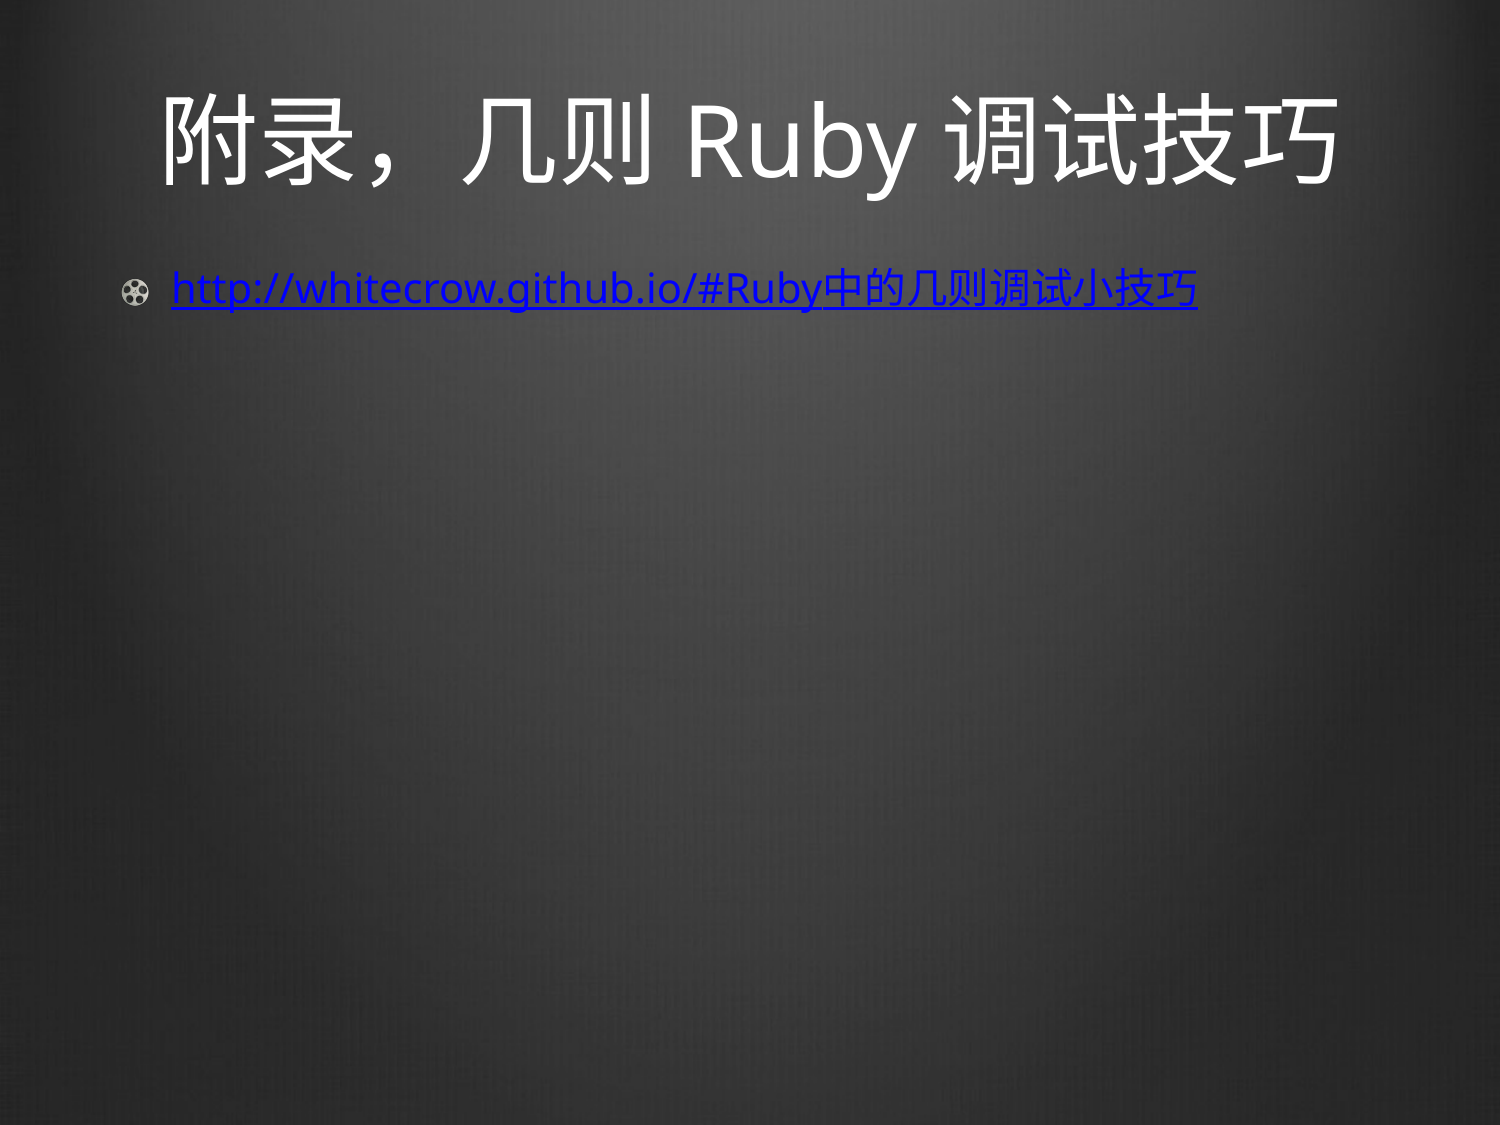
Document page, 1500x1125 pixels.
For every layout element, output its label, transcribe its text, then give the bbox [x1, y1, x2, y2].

list http://whitecrow.github.io/#Ruby中的几则调试小技巧 [111, 253, 1388, 1030]
title 附录，几则Ruby调试技巧 [111, 19, 1388, 253]
picture [0, 0, 1500, 1125]
